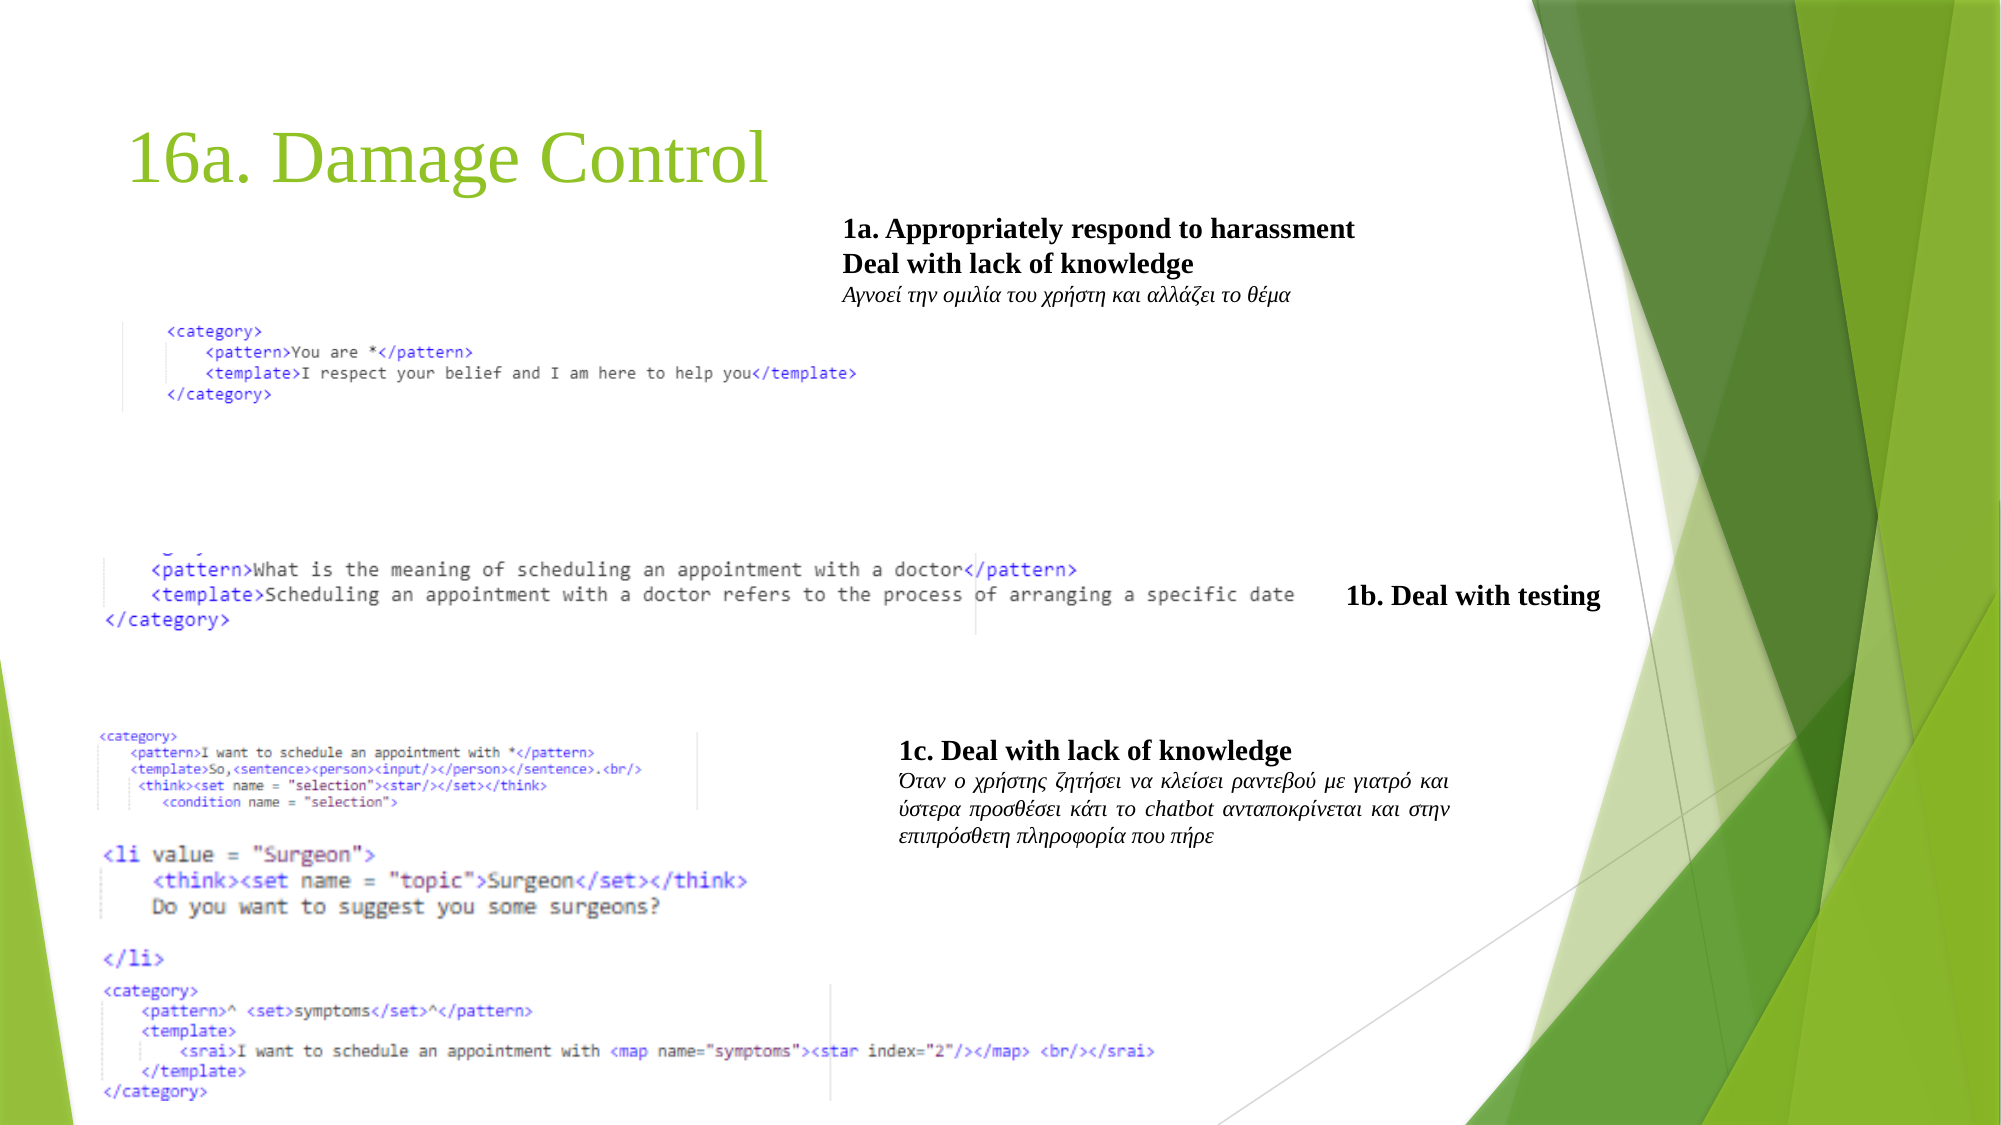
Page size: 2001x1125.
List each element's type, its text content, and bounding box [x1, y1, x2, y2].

picture [98, 838, 842, 976]
text_box 1a. Appropriately respond to harassment Deal with lack of knowledge Αγνοεί την ομιλία του χρήστη και αλλάζει το θέμα [827, 202, 1522, 315]
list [121, 322, 885, 412]
picture [98, 553, 1303, 635]
text_box 1b. Deal with testing [1331, 568, 1642, 619]
picture [89, 731, 801, 810]
title 16a. Damage Control [111, 99, 1522, 206]
picture [98, 983, 1166, 1101]
text_box 1c. Deal with lack of knowledge Όταν ο χρήστης ζητήσει να κλείσει ραντεβού με γιατρό και ύστερα προσθέσει κάτι το chatbot ανταποκρίνεται και στην επιπρόσθετη πληροφορία που πήρε [884, 723, 1466, 856]
